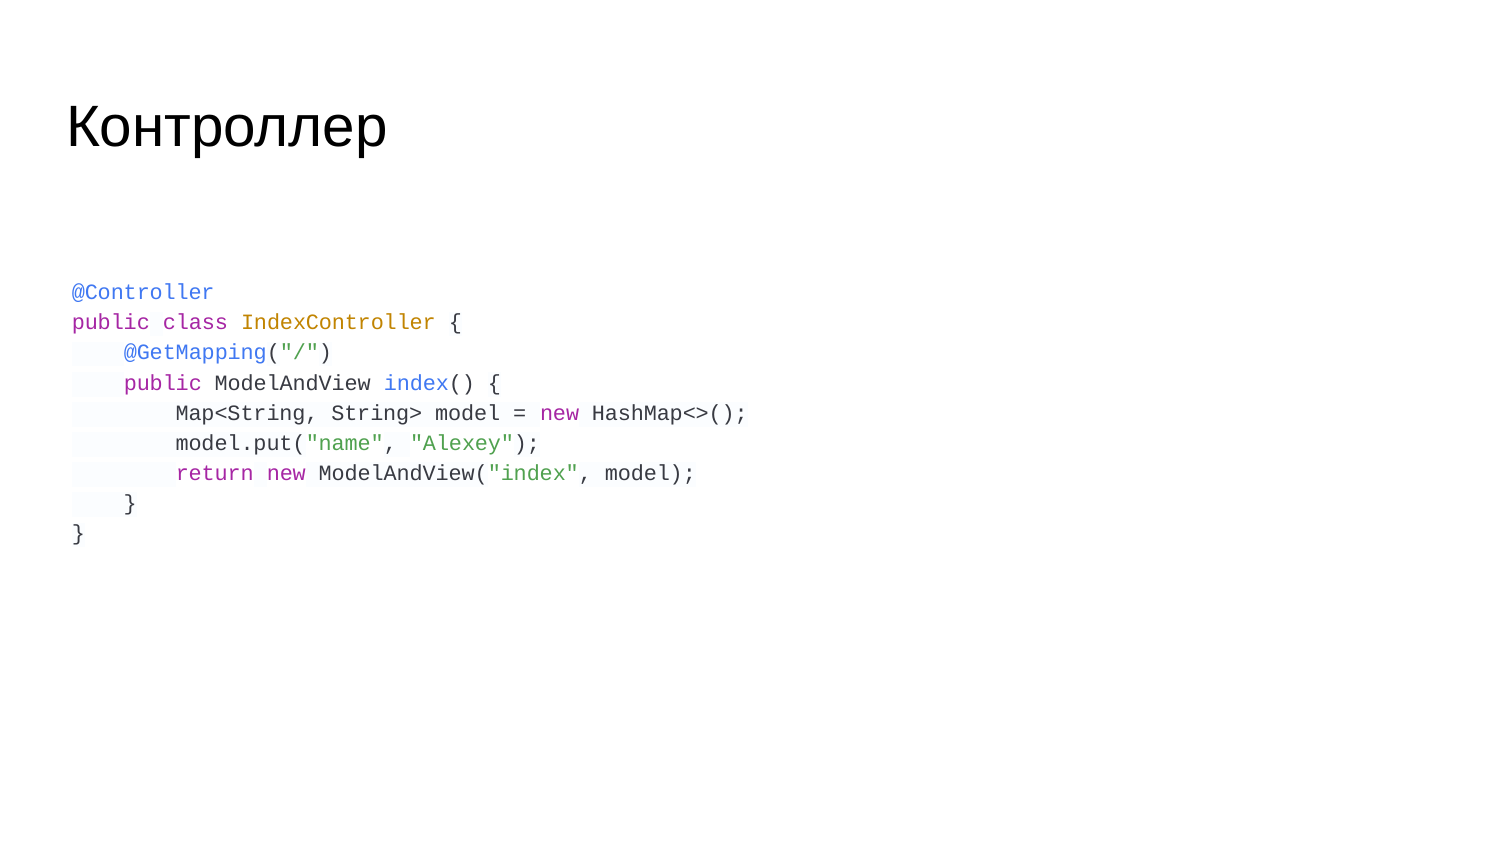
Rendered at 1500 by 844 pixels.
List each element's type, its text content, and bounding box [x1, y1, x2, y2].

title Контроллер [51, 72, 1449, 167]
list @Controller public class IndexController { @GetMapping("/") public ModelAndView index() { Map<String, String> model = new HashMap<>(); model.put("name", "Alexey"); return new ModelAndView("index", model); } } [56, 258, 1455, 820]
